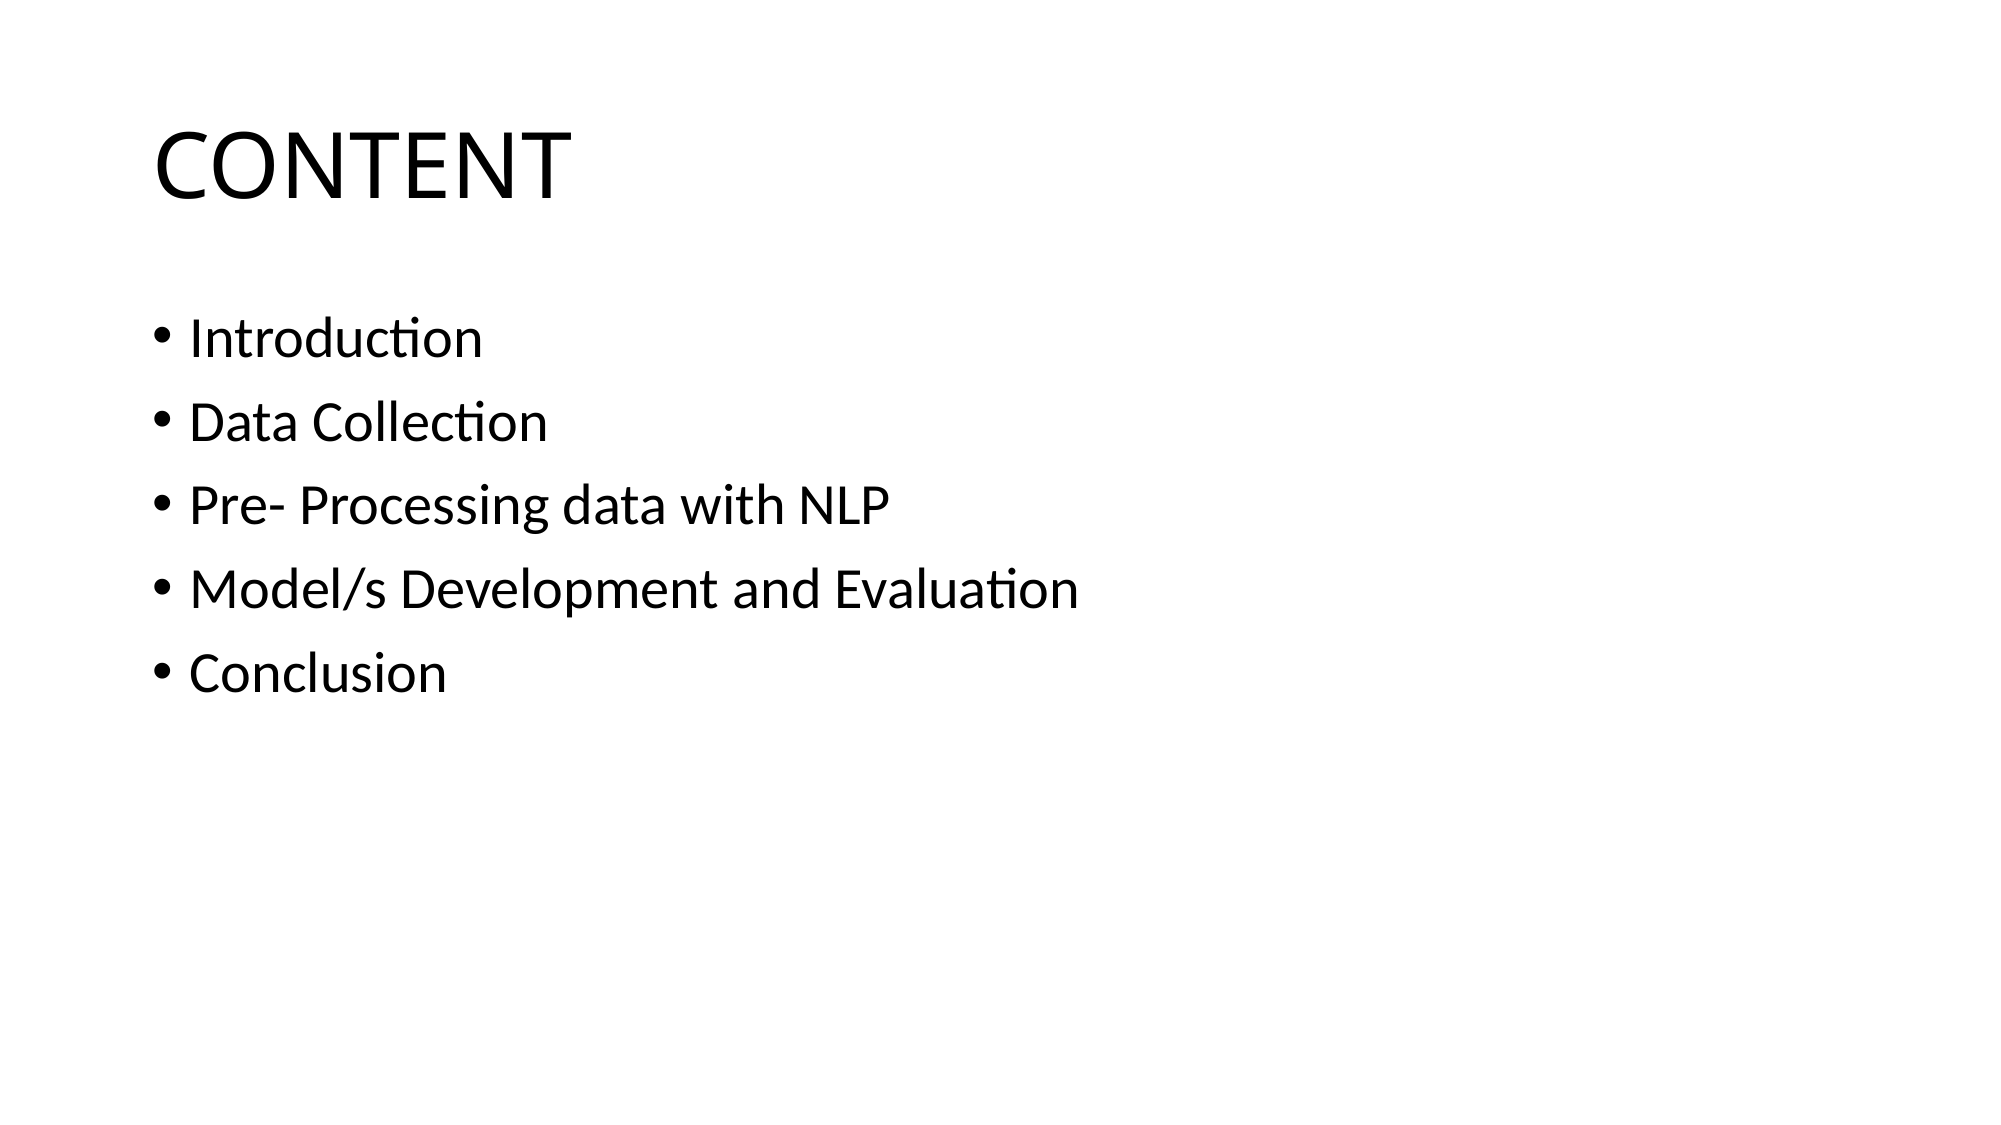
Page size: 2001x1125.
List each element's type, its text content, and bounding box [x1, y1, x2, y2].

title CONTENT [137, 59, 1863, 278]
list Introduction Data Collection Pre- Processing data with NLP Model/s Development and Evaluation Conclusion [137, 299, 1863, 1014]
